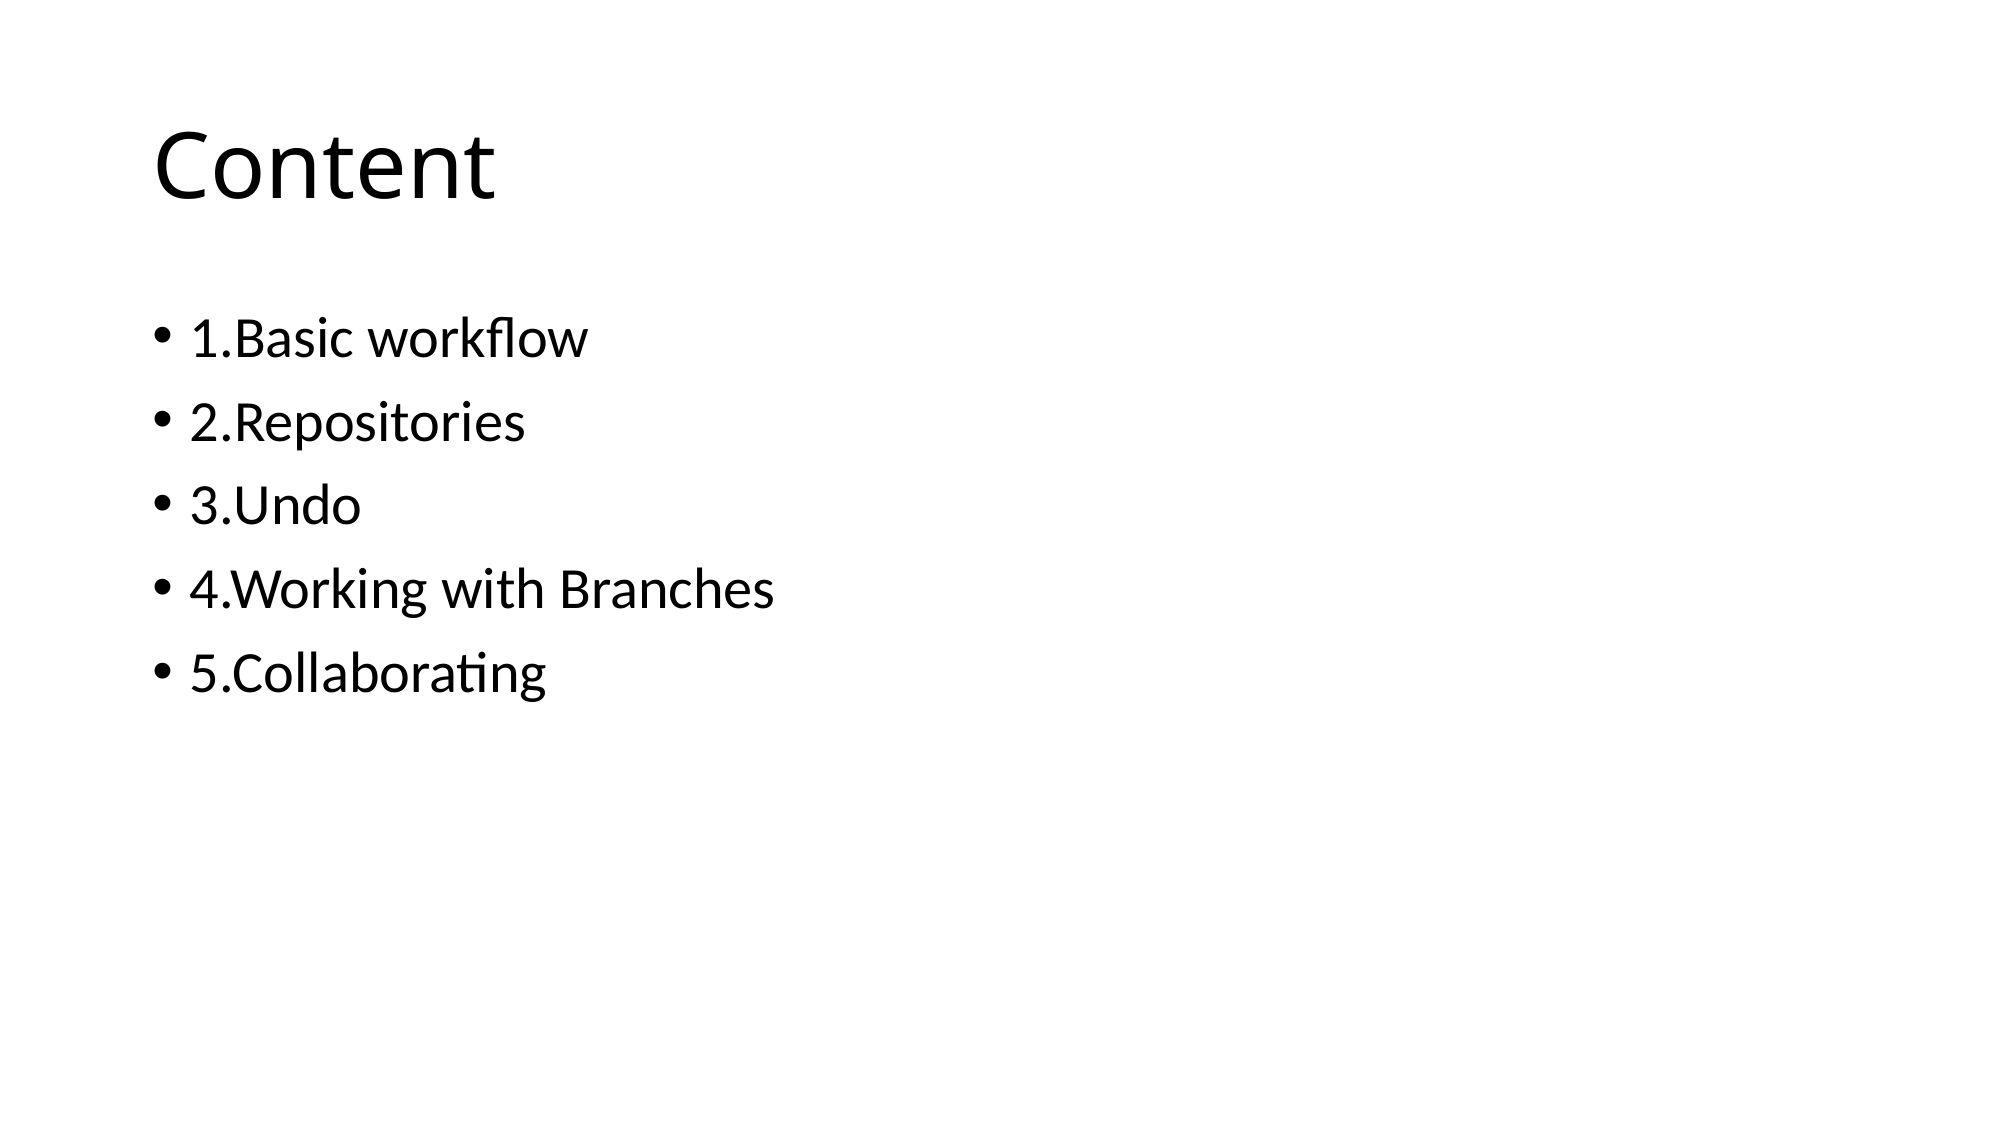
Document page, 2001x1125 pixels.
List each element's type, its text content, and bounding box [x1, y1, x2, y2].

title Content [137, 59, 1863, 278]
list 1.Basic workflow 2.Repositories 3.Undo 4.Working with Branches 5.Collaborating [137, 299, 1863, 1014]
